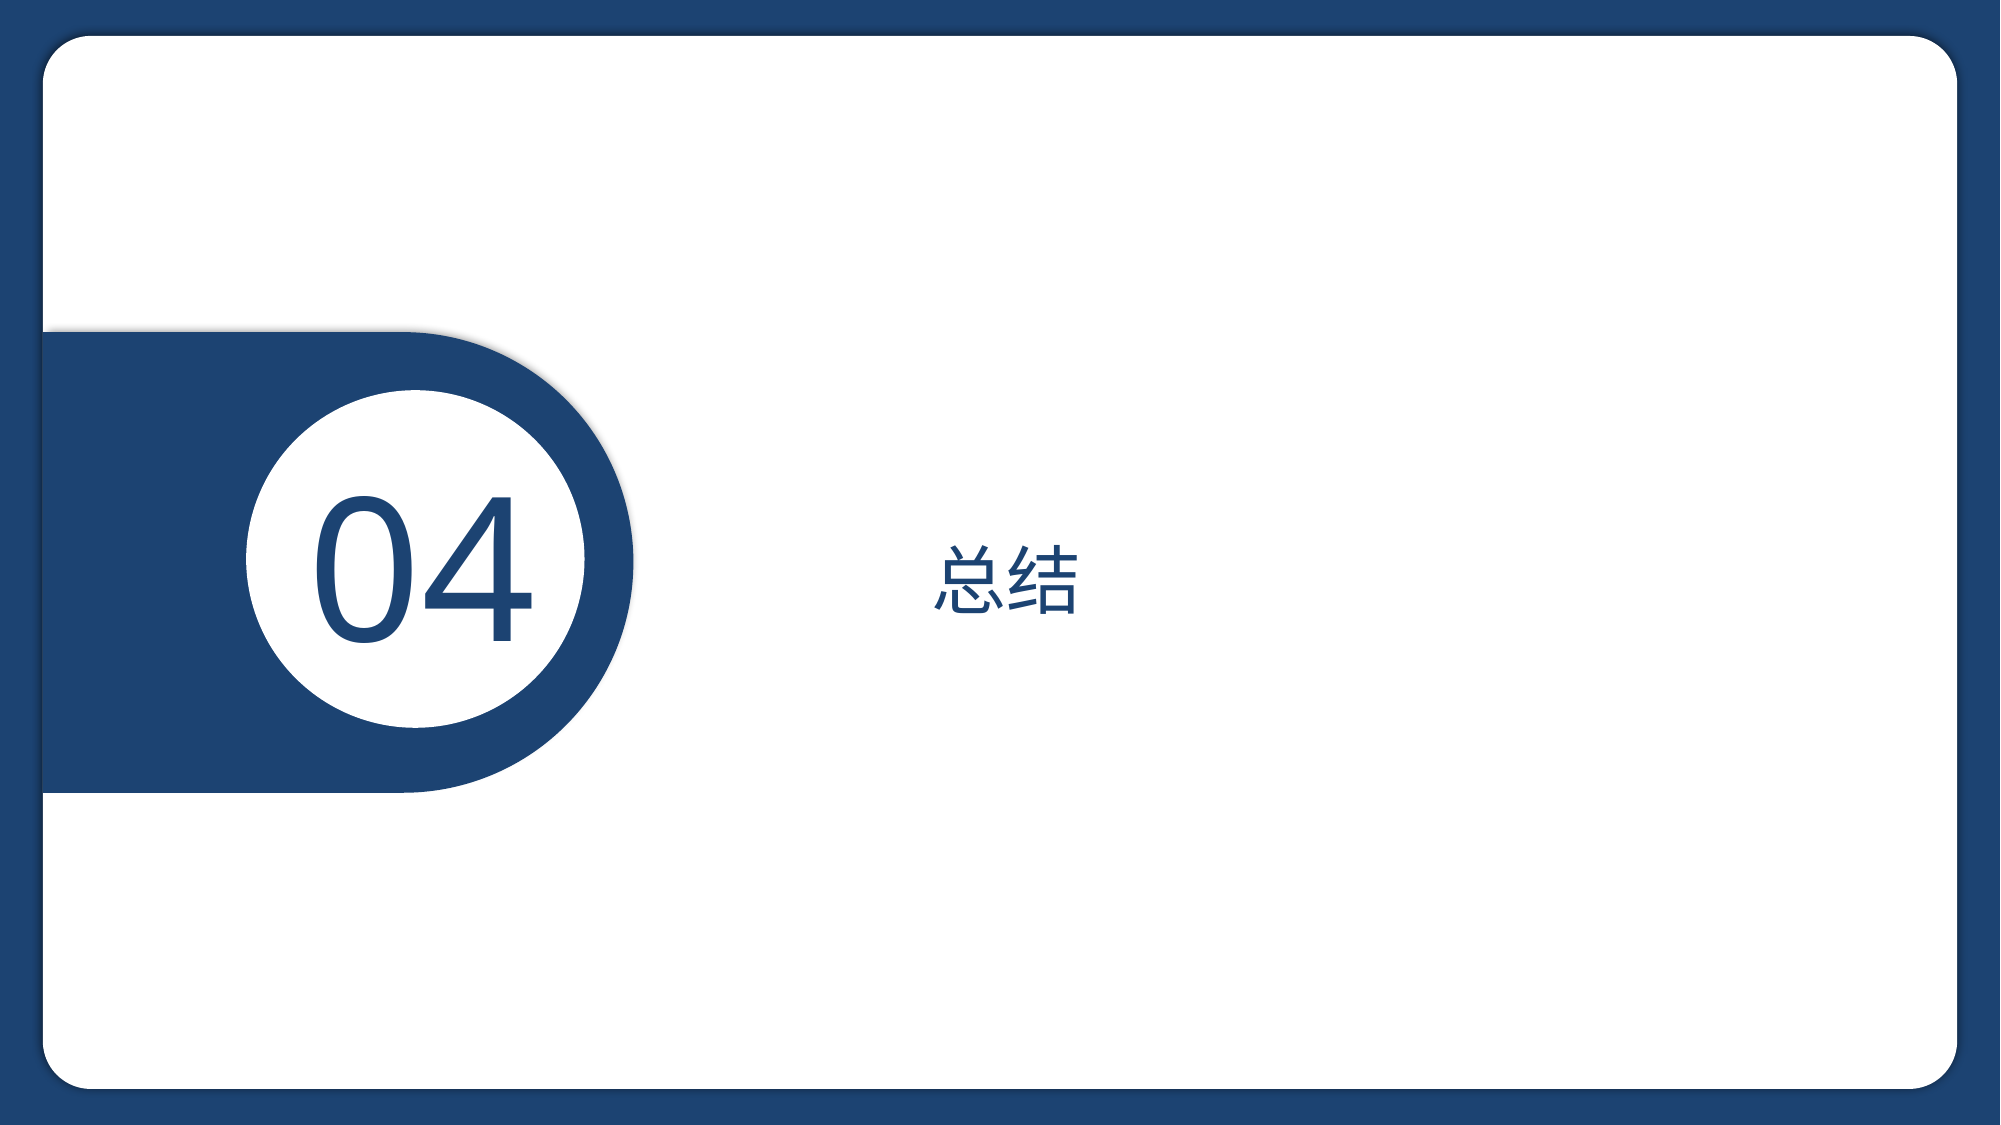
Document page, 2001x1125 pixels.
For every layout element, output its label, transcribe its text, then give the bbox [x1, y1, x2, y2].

text_box [0, 0, 2000, 1125]
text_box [107, 267, 569, 858]
text_box [41, 34, 1959, 1090]
text_box 04 [569, 433, 642, 689]
text_box 总结 [917, 458, 1097, 631]
